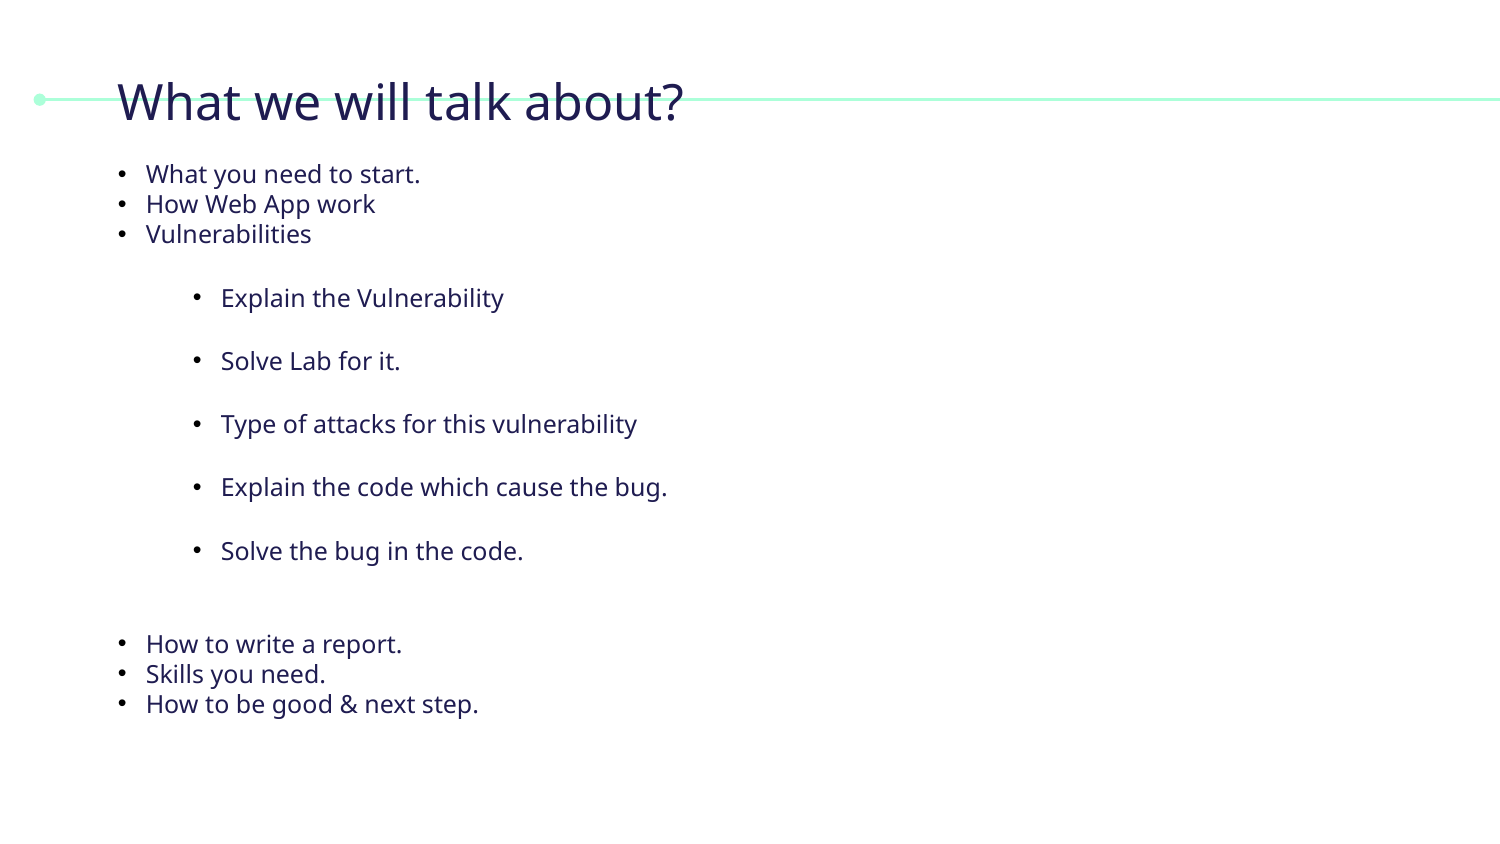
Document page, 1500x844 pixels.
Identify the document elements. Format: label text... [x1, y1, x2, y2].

title What we will talk about? [102, 55, 1101, 144]
list What you need to start. How Web App work Vulnerabilities Explain the Vulnerability Solve Lab for it. Type of attacks for this vulnerability Explain the code which cause the bug. Solve the bug in the code. How to write a report. Skills you need. How to be good & next step. [102, 144, 1304, 806]
